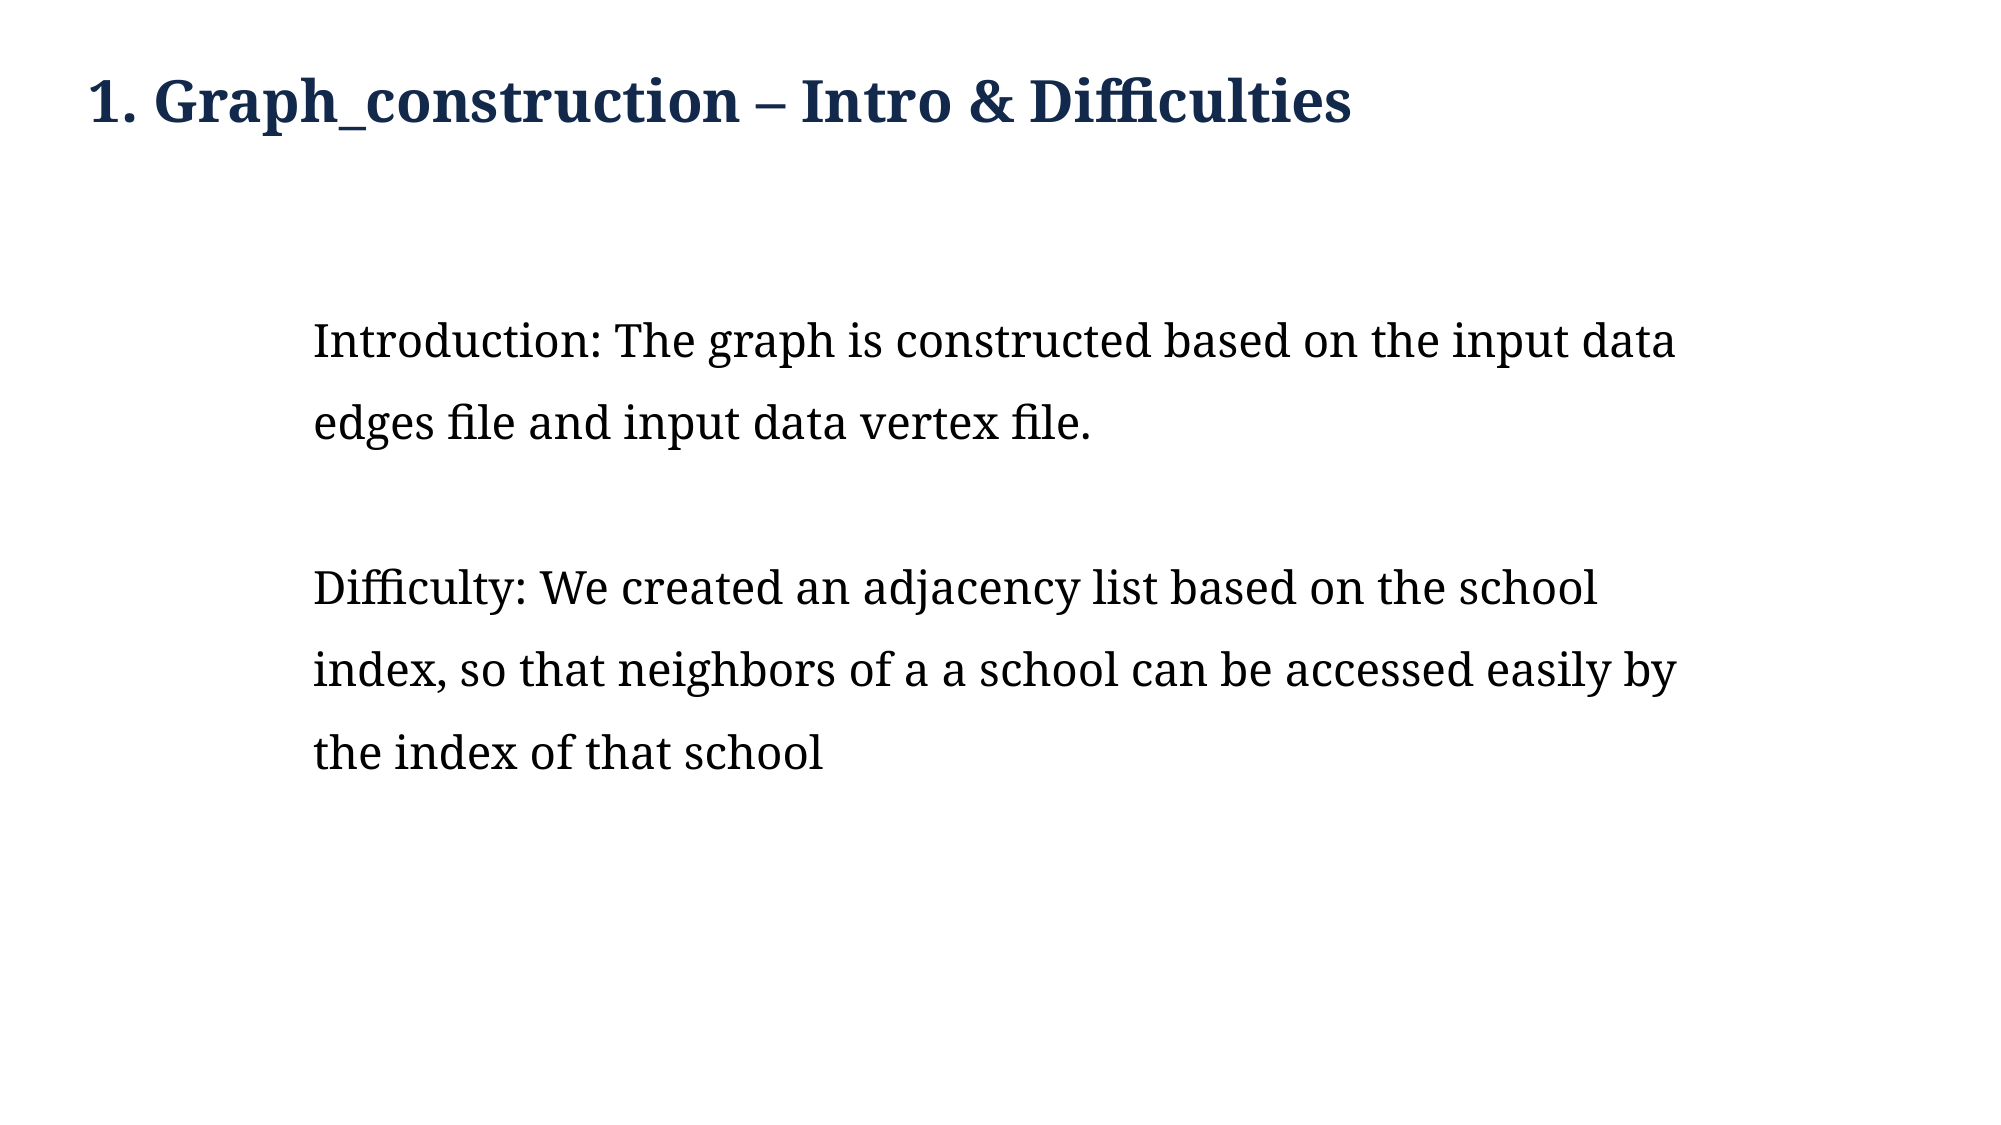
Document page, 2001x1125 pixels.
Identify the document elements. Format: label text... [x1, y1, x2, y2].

text_box Introduction: The graph is constructed based on the input data edges file and input data vertex file. Difficulty: We created an adjacency list based on the school index, so that neighbors of a a school can be accessed easily by the index of that school [298, 276, 1702, 786]
text_box 1. Graph_construction – Intro & Difficulties [74, 56, 1422, 142]
